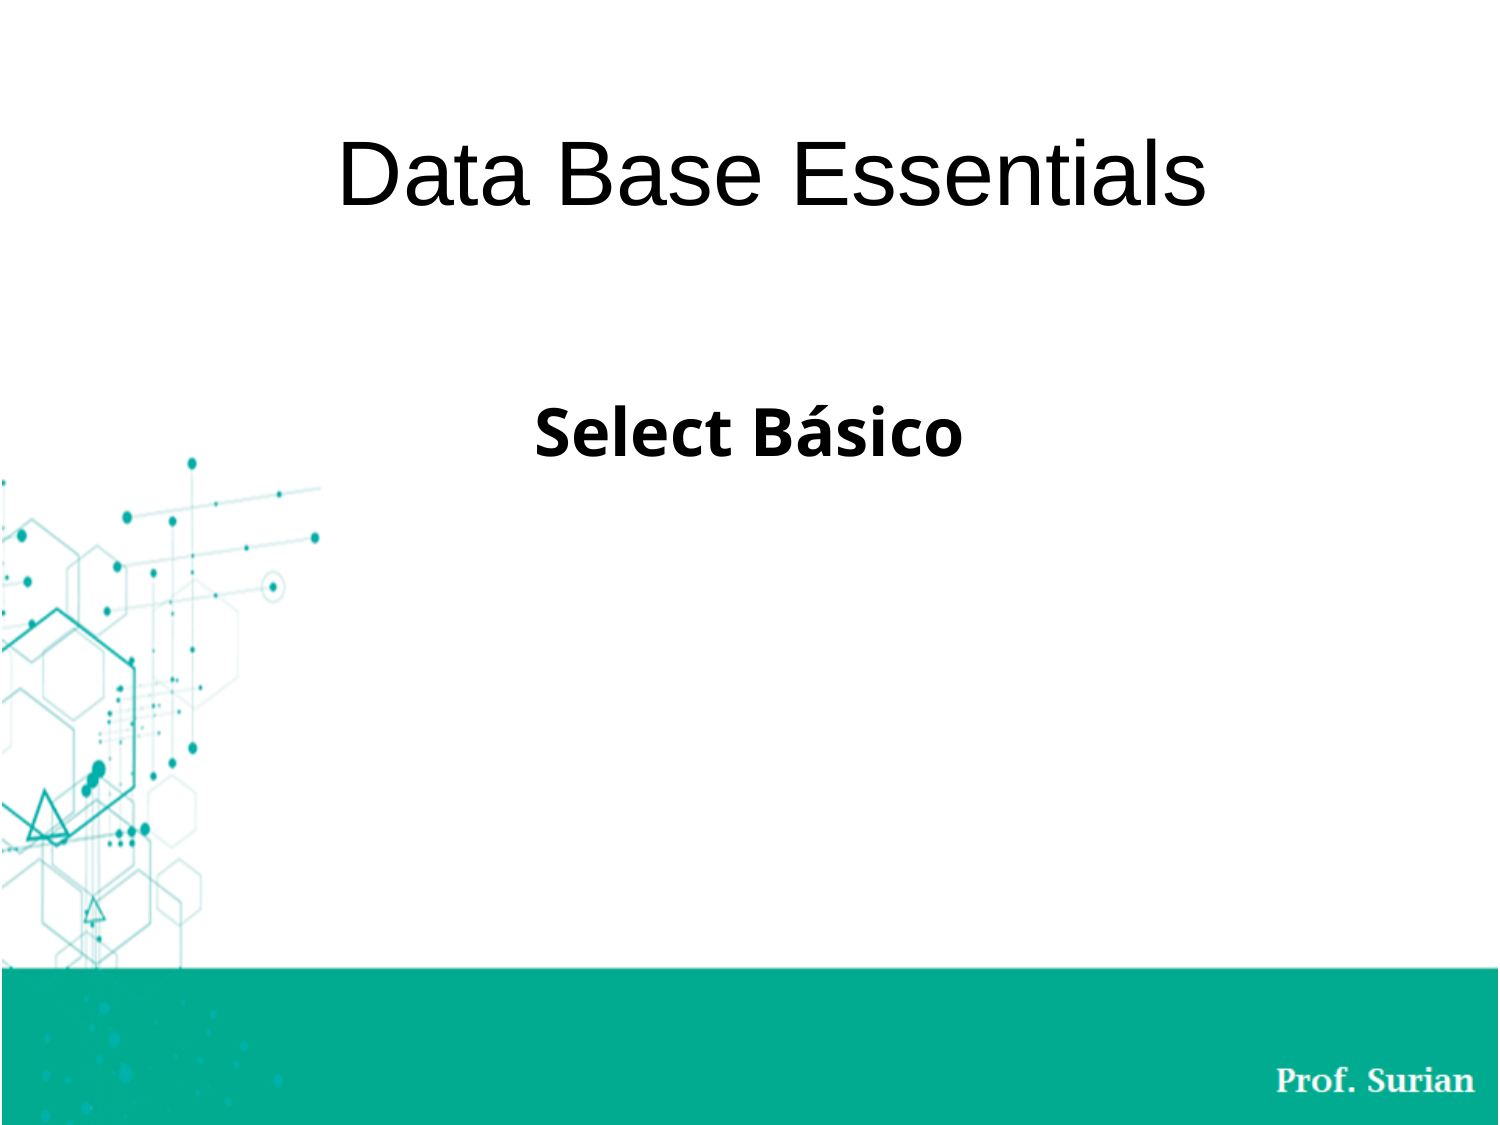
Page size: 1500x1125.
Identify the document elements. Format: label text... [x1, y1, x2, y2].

text_box Data Base Essentials [135, 106, 1411, 348]
text_box Select Básico [76, 302, 1424, 630]
picture [2, 0, 1498, 1125]
